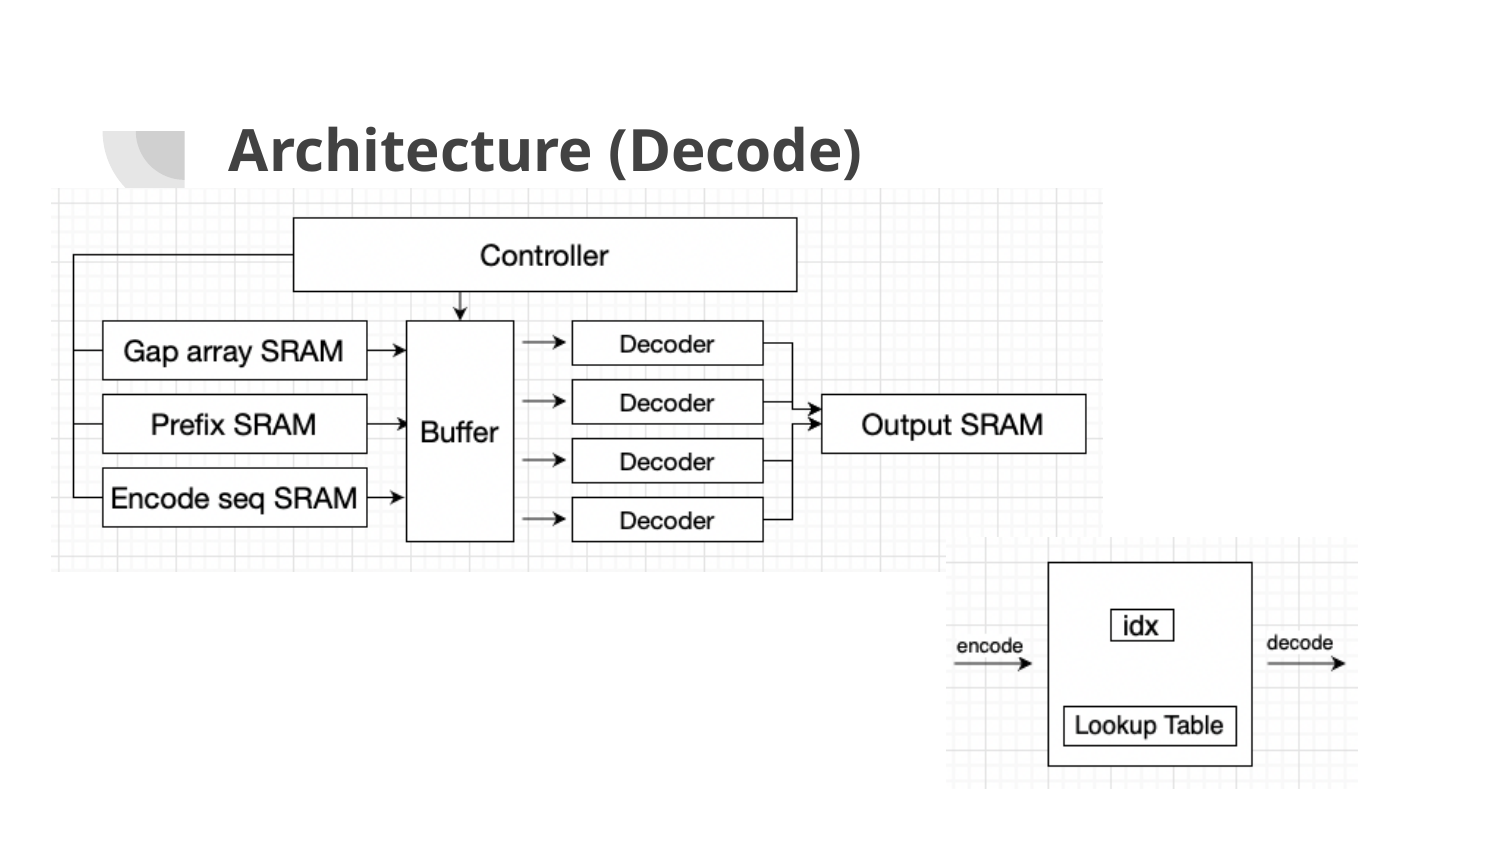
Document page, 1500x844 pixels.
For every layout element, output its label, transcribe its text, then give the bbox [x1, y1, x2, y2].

picture [50, 188, 1358, 790]
title Architecture (Decode) [213, 98, 1368, 263]
